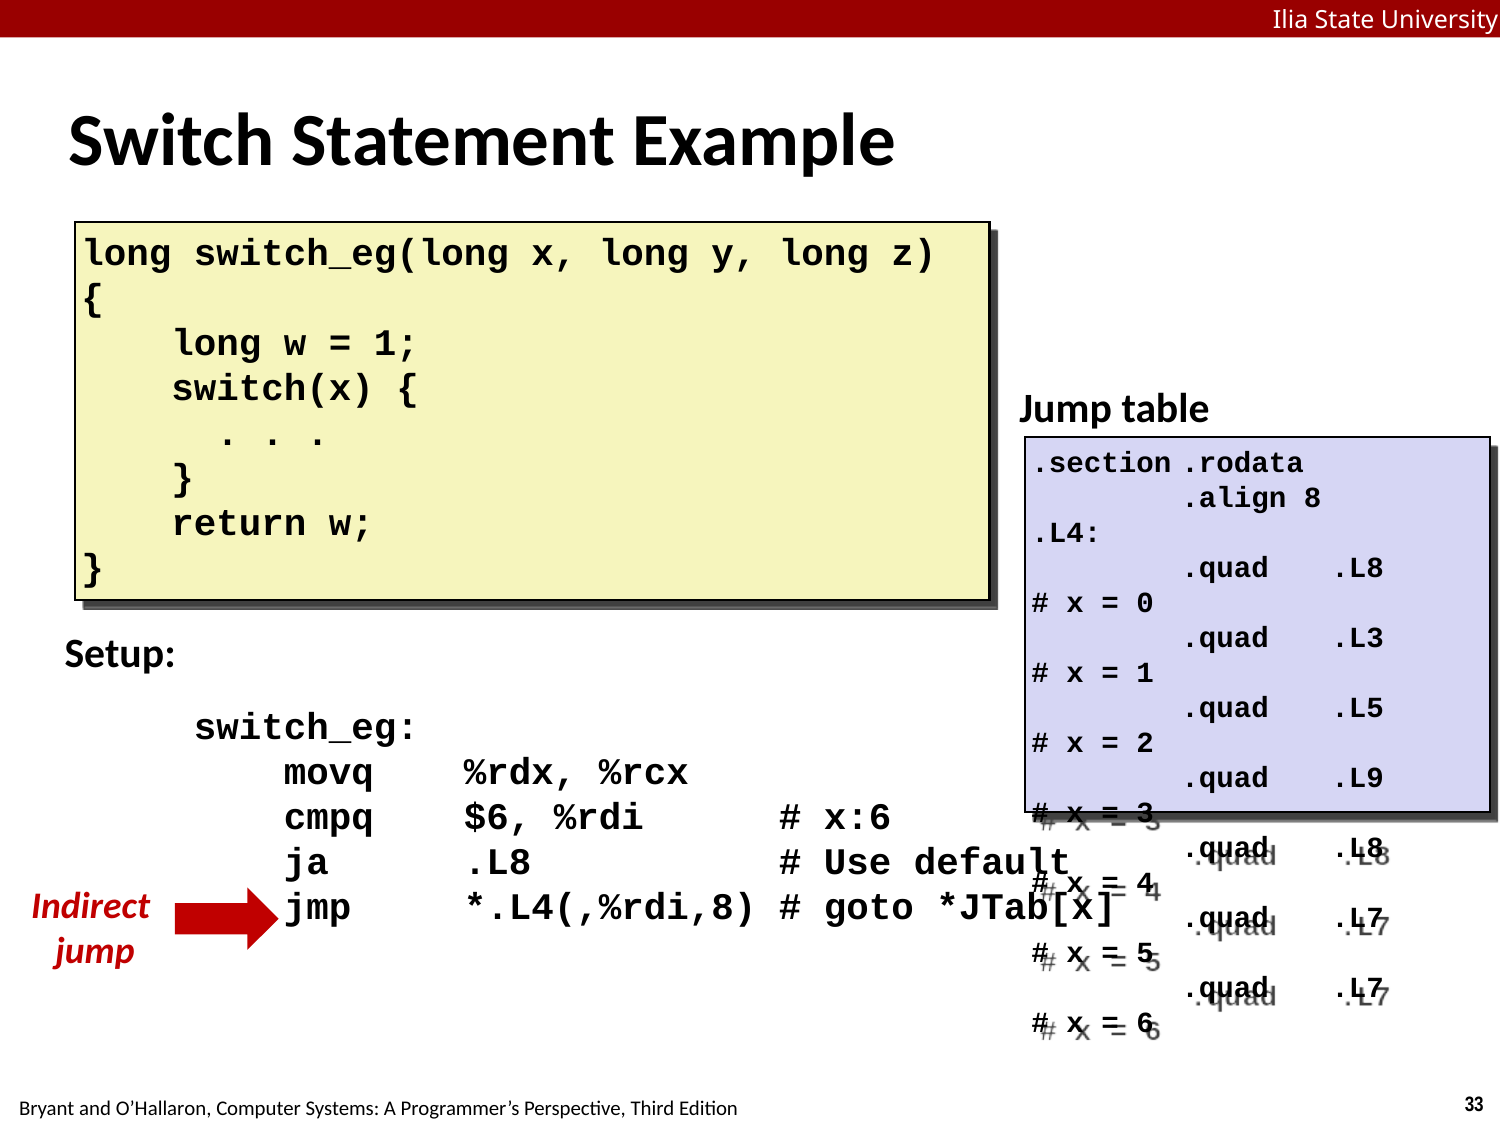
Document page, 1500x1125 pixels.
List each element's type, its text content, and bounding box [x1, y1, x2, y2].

text_box Ilia State University [1272, 3, 1500, 33]
text_box [174, 903, 187, 935]
text_box Indirect jump [12, 874, 178, 978]
text_box [0, 0, 1500, 38]
text_box switch_eg: movq %rdx, %rcx cmpq $6, %rdi # x:6 ja .L8 # Use default jmp *.L4(,%rdi,8) # goto *JTab[x] [187, 695, 1150, 1038]
text_box .section .rodata .align 8 .L4: .quad .L8 # x = 0 .quad .L3 # x = 1 .quad .L5 # x = 2 .quad .L9 # x = 3 .quad .L8 # x = 4 .quad .L7 # x = 5 .quad .L7 # x = 6 [1025, 437, 1490, 813]
text_box Jump table [1012, 375, 1217, 438]
title Switch Statement Example [62, 41, 1438, 230]
text_box Setup: [64, 625, 632, 689]
text_box long switch_eg(long x, long y, long z) { long w = 1; switch(x) { . . . } return w; } [75, 221, 990, 600]
